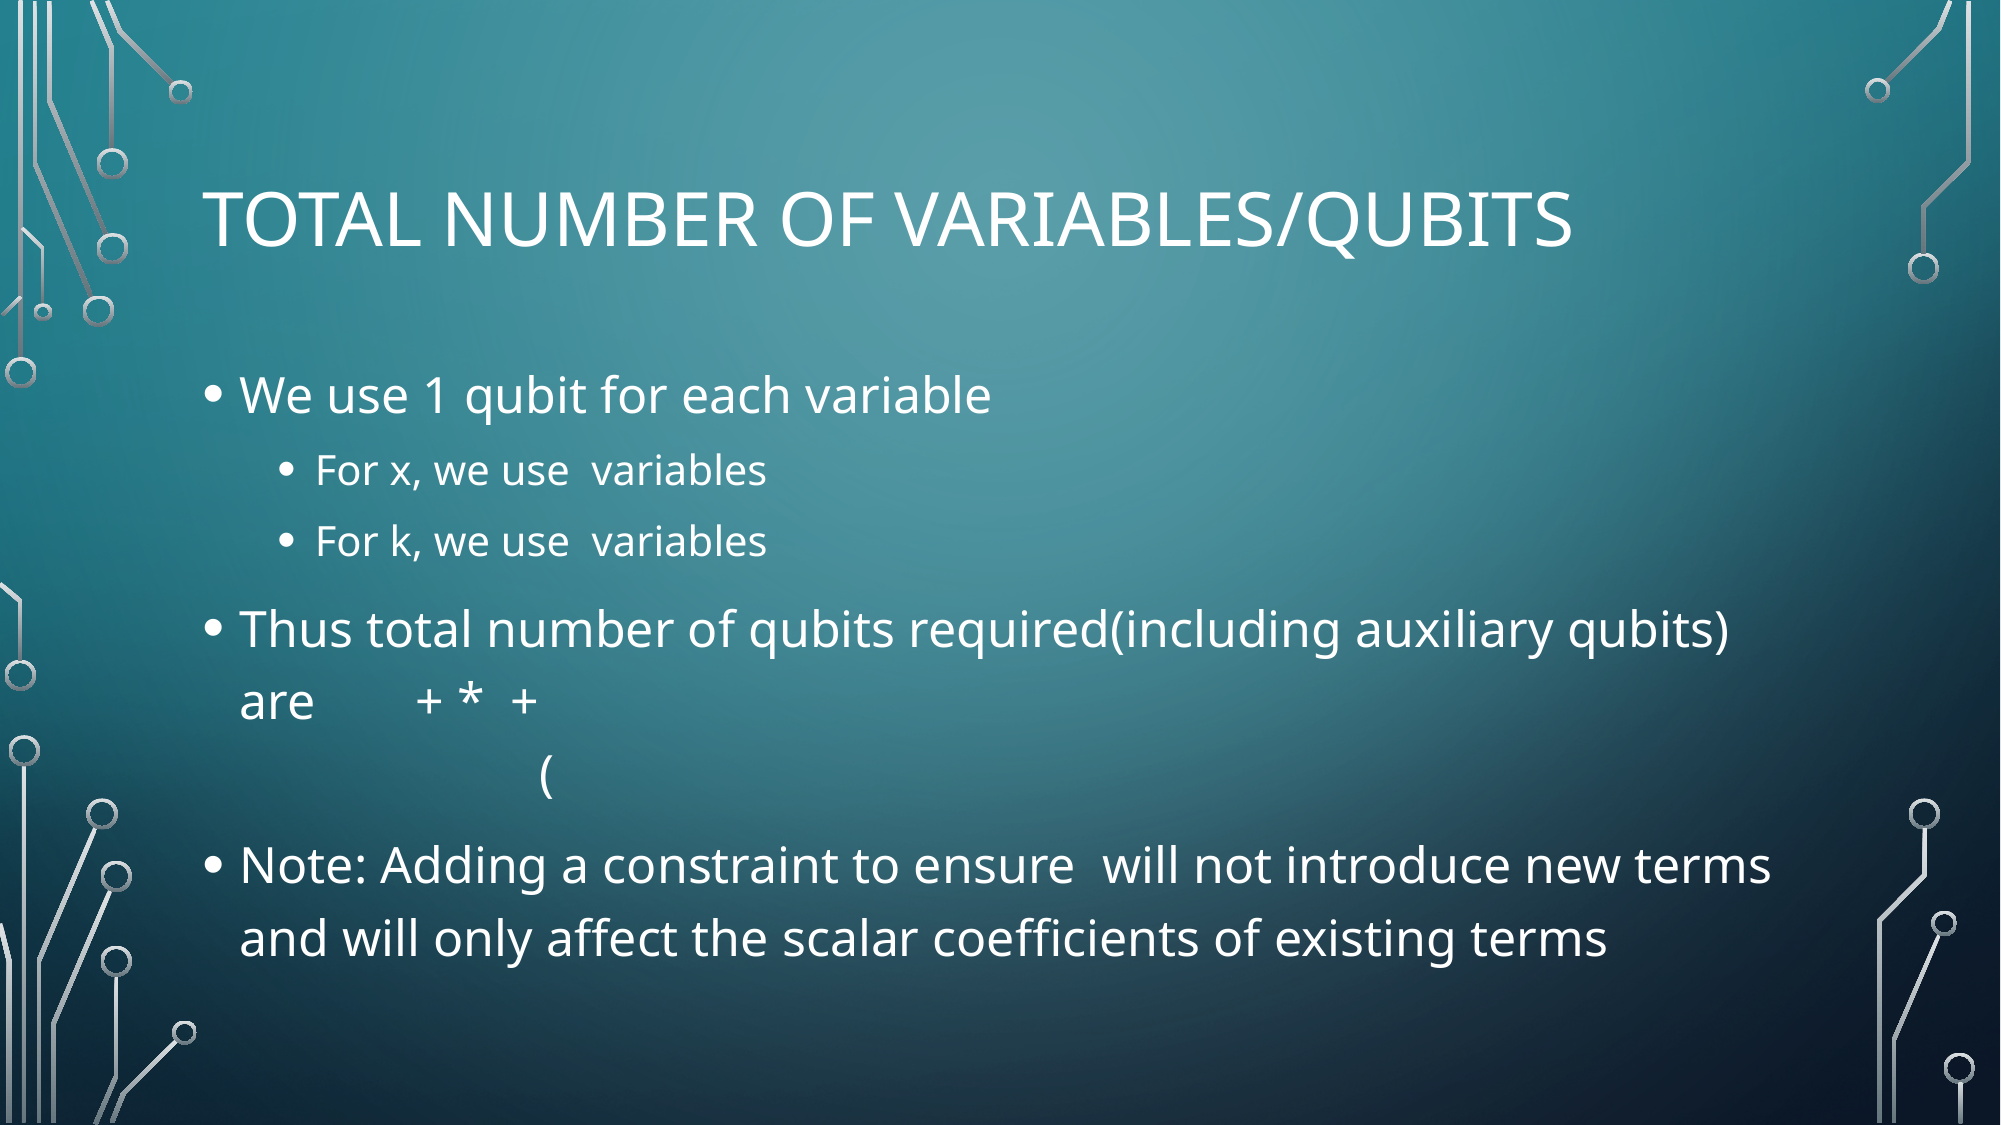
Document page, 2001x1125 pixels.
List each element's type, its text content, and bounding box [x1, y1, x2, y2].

title TOTAL Number of variables/QUBITs [187, 101, 1813, 344]
